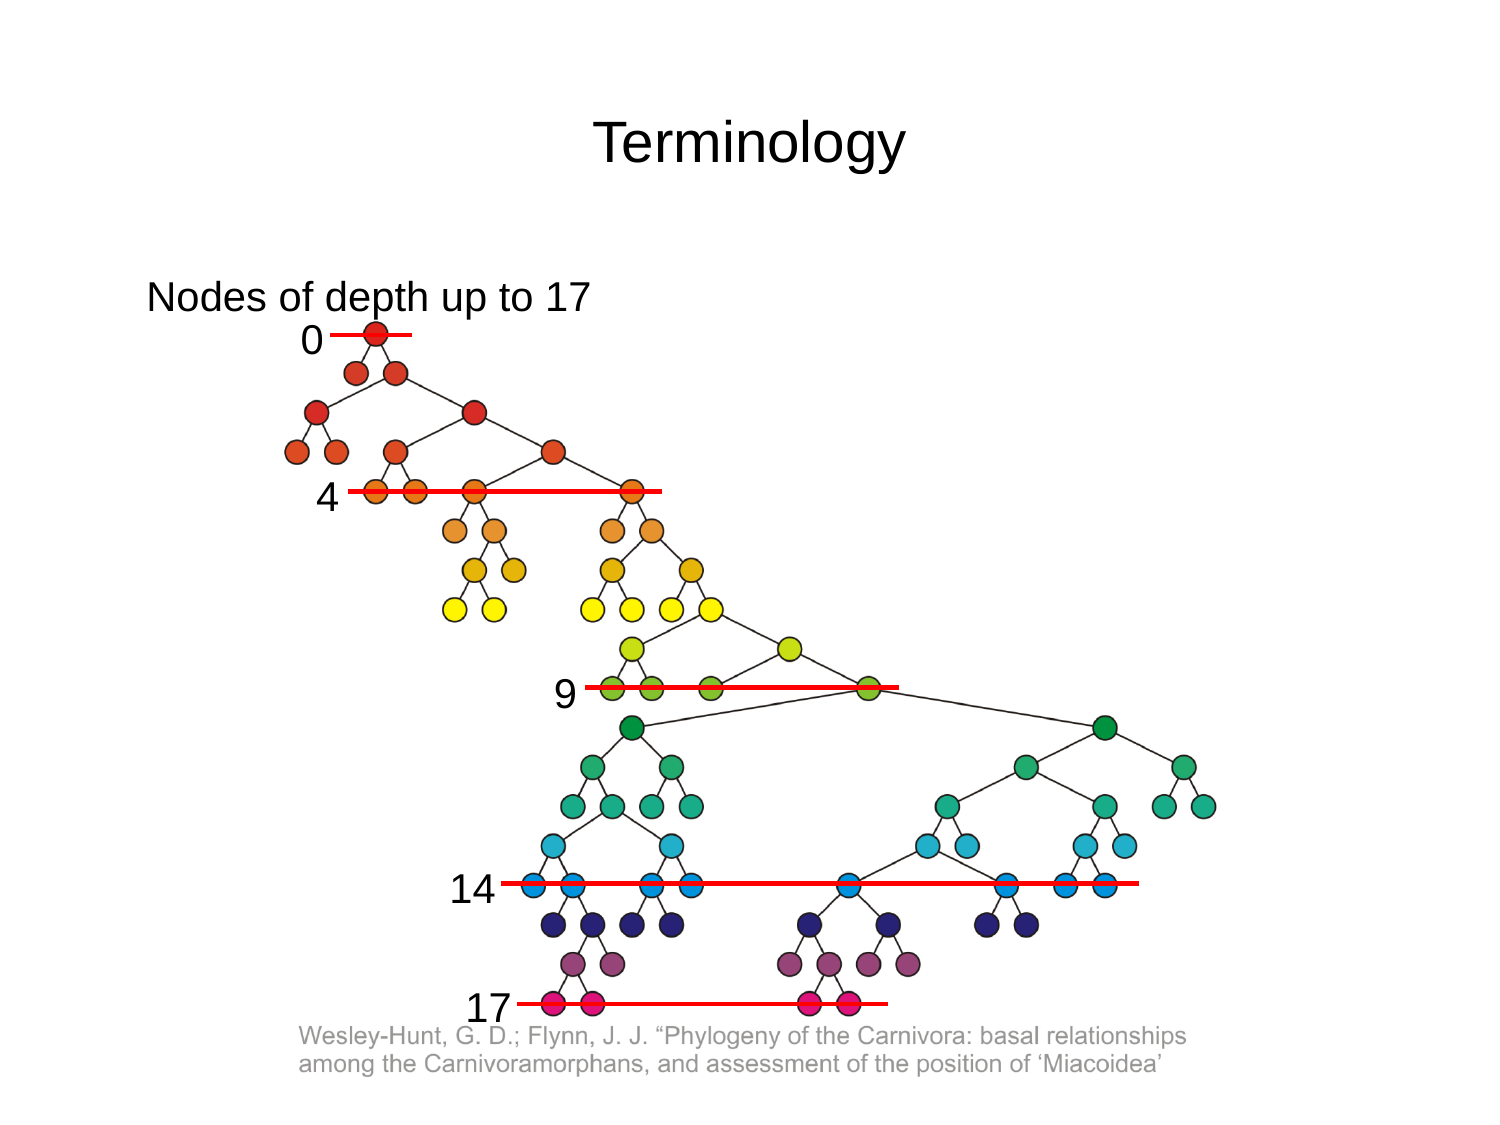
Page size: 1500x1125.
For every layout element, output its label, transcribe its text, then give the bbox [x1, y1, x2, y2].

title Terminology [74, 44, 1426, 233]
list Nodes of depth up to 17 [74, 262, 1426, 1006]
picture [277, 314, 1223, 1095]
text_box 0 [285, 305, 339, 312]
